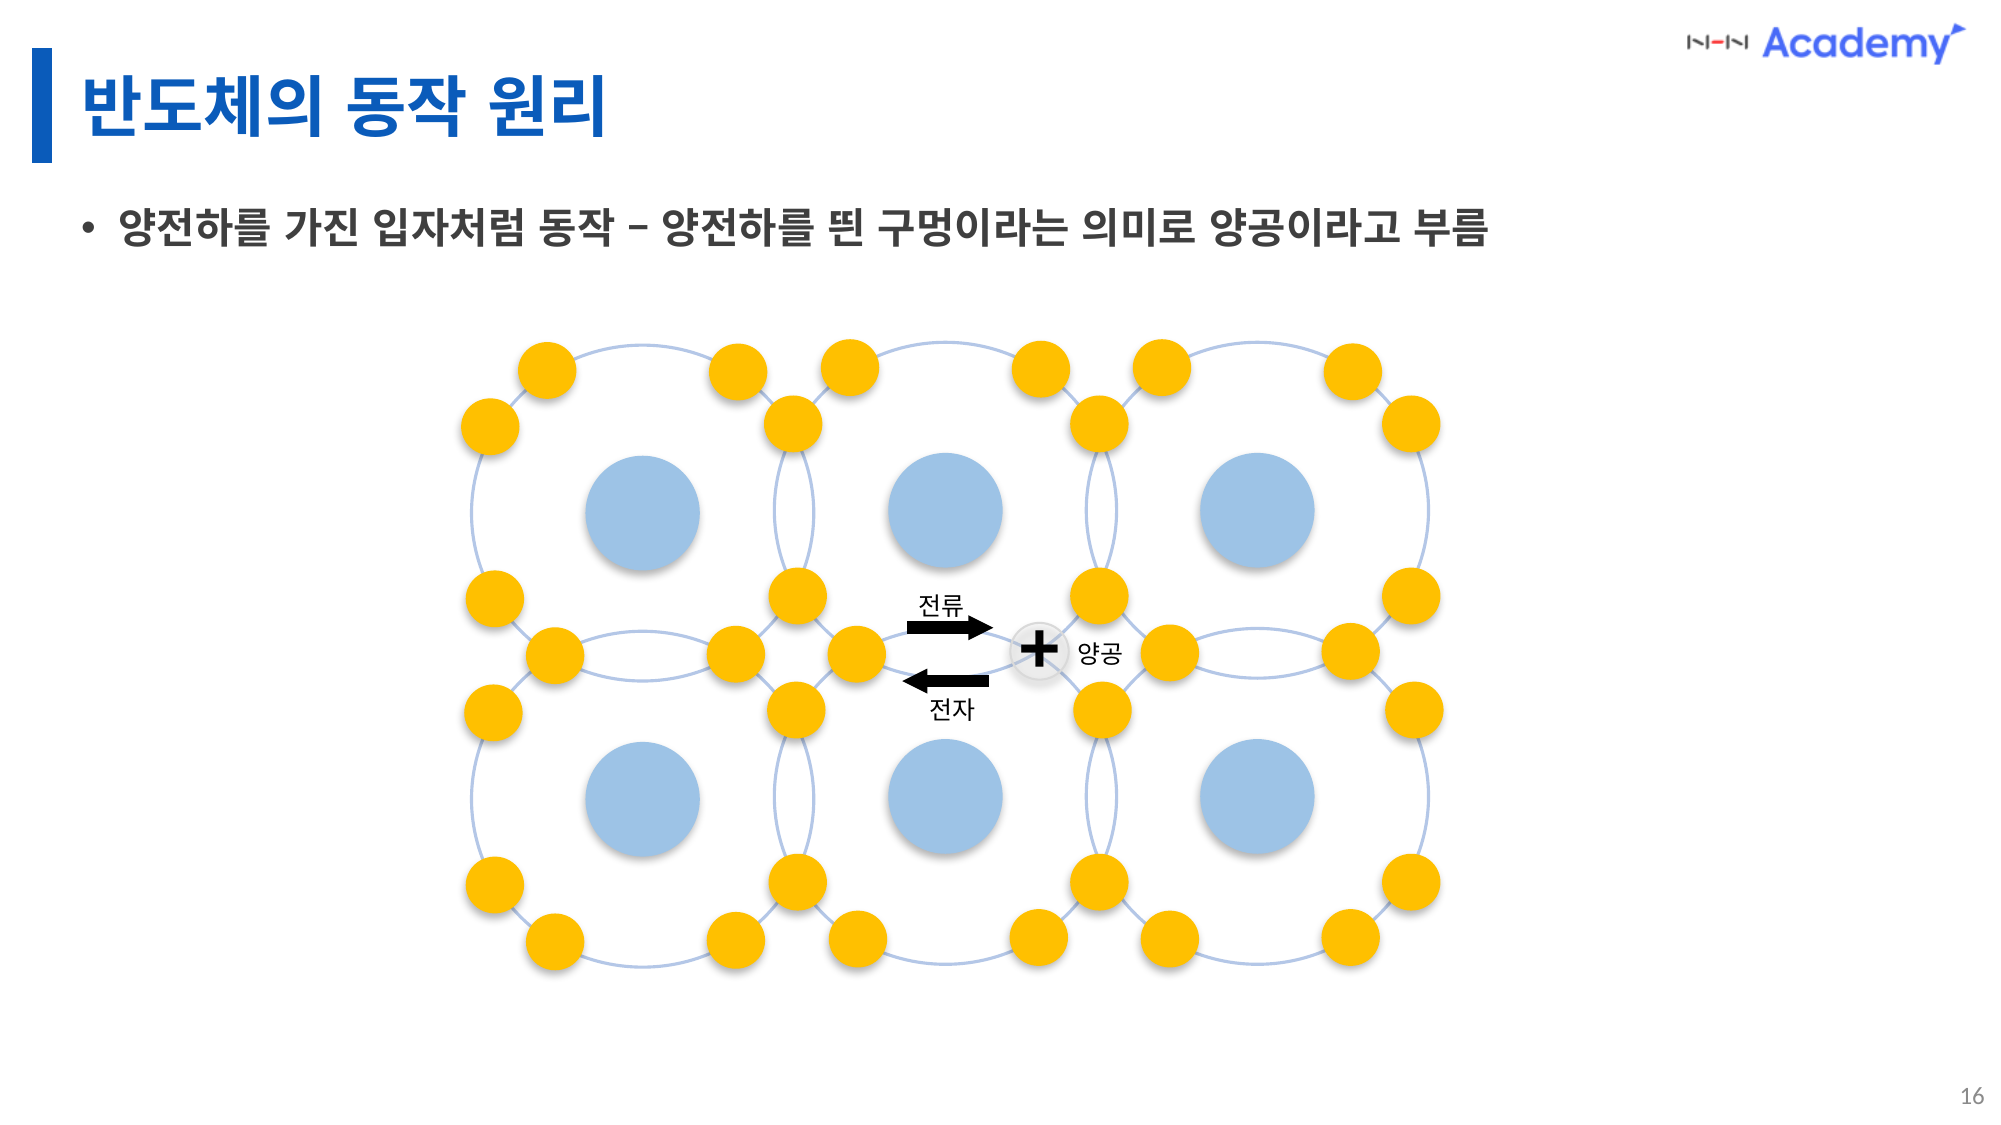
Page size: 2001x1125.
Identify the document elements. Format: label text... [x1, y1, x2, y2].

text_box [819, 338, 881, 398]
text_box [516, 341, 578, 400]
text_box + [1003, 593, 1077, 698]
text_box [705, 624, 767, 684]
text_box [1381, 394, 1442, 454]
text_box [1085, 341, 1430, 638]
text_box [902, 680, 992, 733]
text_box [1381, 852, 1442, 912]
text_box 양공 [1062, 631, 1138, 677]
text_box [1008, 908, 1070, 967]
text_box [1069, 852, 1130, 912]
text_box [767, 566, 828, 626]
text_box [524, 626, 586, 686]
text_box [1085, 627, 1430, 966]
slide_number 16 [1933, 1065, 2000, 1125]
text_box [827, 909, 889, 969]
text_box [1320, 621, 1381, 681]
text_box [826, 624, 888, 684]
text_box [902, 582, 994, 629]
text_box [1069, 566, 1130, 626]
text_box [807, 341, 1094, 638]
text_box [464, 855, 526, 915]
text_box [470, 344, 815, 641]
text_box [1384, 680, 1445, 740]
list 양전하를 가진 입자처럼 동작 – 양전하를 띈 구멍이라는 의미로 양공이라고 부름 [66, 187, 1934, 1076]
text_box [463, 683, 524, 743]
text_box [707, 342, 769, 402]
text_box [1139, 623, 1201, 683]
text_box [1069, 394, 1130, 454]
text_box [460, 397, 521, 457]
text_box [470, 630, 815, 969]
text_box [464, 569, 526, 629]
text_box [1322, 342, 1384, 402]
text_box [1072, 680, 1133, 740]
text_box [1320, 908, 1381, 967]
text_box [1131, 338, 1193, 398]
picture [1682, 19, 1991, 69]
text_box [524, 912, 586, 972]
text_box [766, 680, 827, 740]
text_box [1010, 339, 1072, 399]
text_box [705, 910, 767, 970]
text_box [762, 394, 824, 454]
text_box [1381, 566, 1442, 626]
text_box [767, 852, 828, 912]
title 반도체의 동작 원리 [66, 49, 1934, 162]
text_box [807, 631, 1094, 966]
text_box [1139, 909, 1201, 969]
